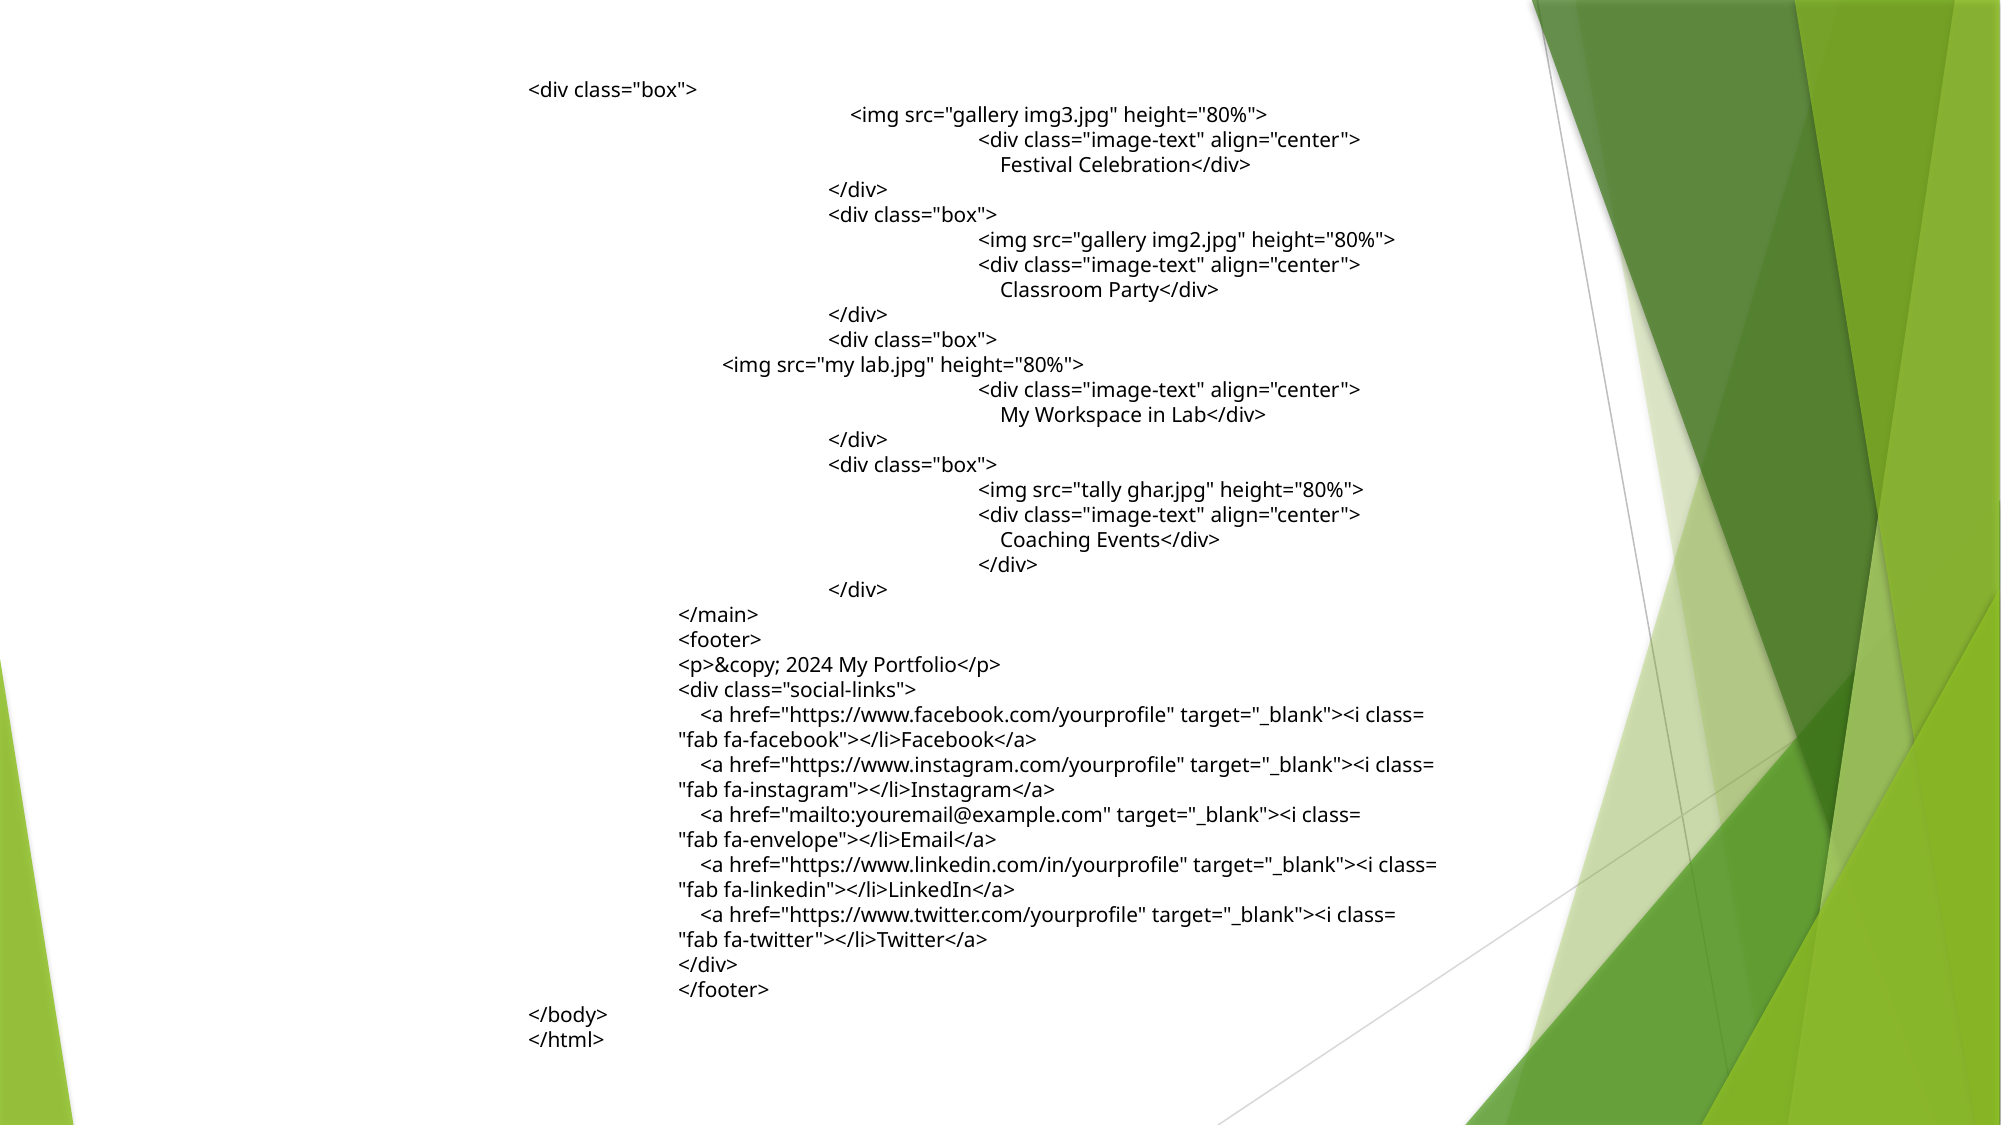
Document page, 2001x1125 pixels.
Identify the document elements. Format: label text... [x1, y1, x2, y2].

text_box <div class="box"> <img src="gallery img3.jpg" height="80%"> <div class="image-text" align="center"> Festival Celebration</div> </div> <div class="box"> <img src="gallery img2.jpg" height="80%"> <div class="image-text" align="center"> Classroom Party</div> </div> <div class="box"> <img src="my lab.jpg" height="80%"> <div class="image-text" align="center"> My Workspace in Lab</div> </div> <div class="box"> <img src="tally ghar.jpg" height="80%"> <div class="image-text" align="center"> Coaching Events</div> </div> </div> </main> <footer> <p>&copy; 2024 My Portfolio</p> <div class="social-links"> <a href="https://www.facebook.com/yourprofile" target="_blank"><i class= "fab fa-facebook"></li>Facebook</a> <a href="https://www.instagram.com/yourprofile" target="_blank"><i class= "fab fa-instagram"></li>Instagram</a> <a href="mailto:youremail@example.com" target="_blank"><i class= "fab fa-envelope"></li>Email</a> <a href="https://www.linkedin.com/in/yourprofile" target="_blank"><i class= "fab fa-linkedin"></li>LinkedIn</a> <a href="https://www.twitter.com/yourprofile" target="_blank"><i class= "fab fa-twitter"></li>Twitter</a> </div> </footer> </body> </html> [513, 69, 1514, 1059]
